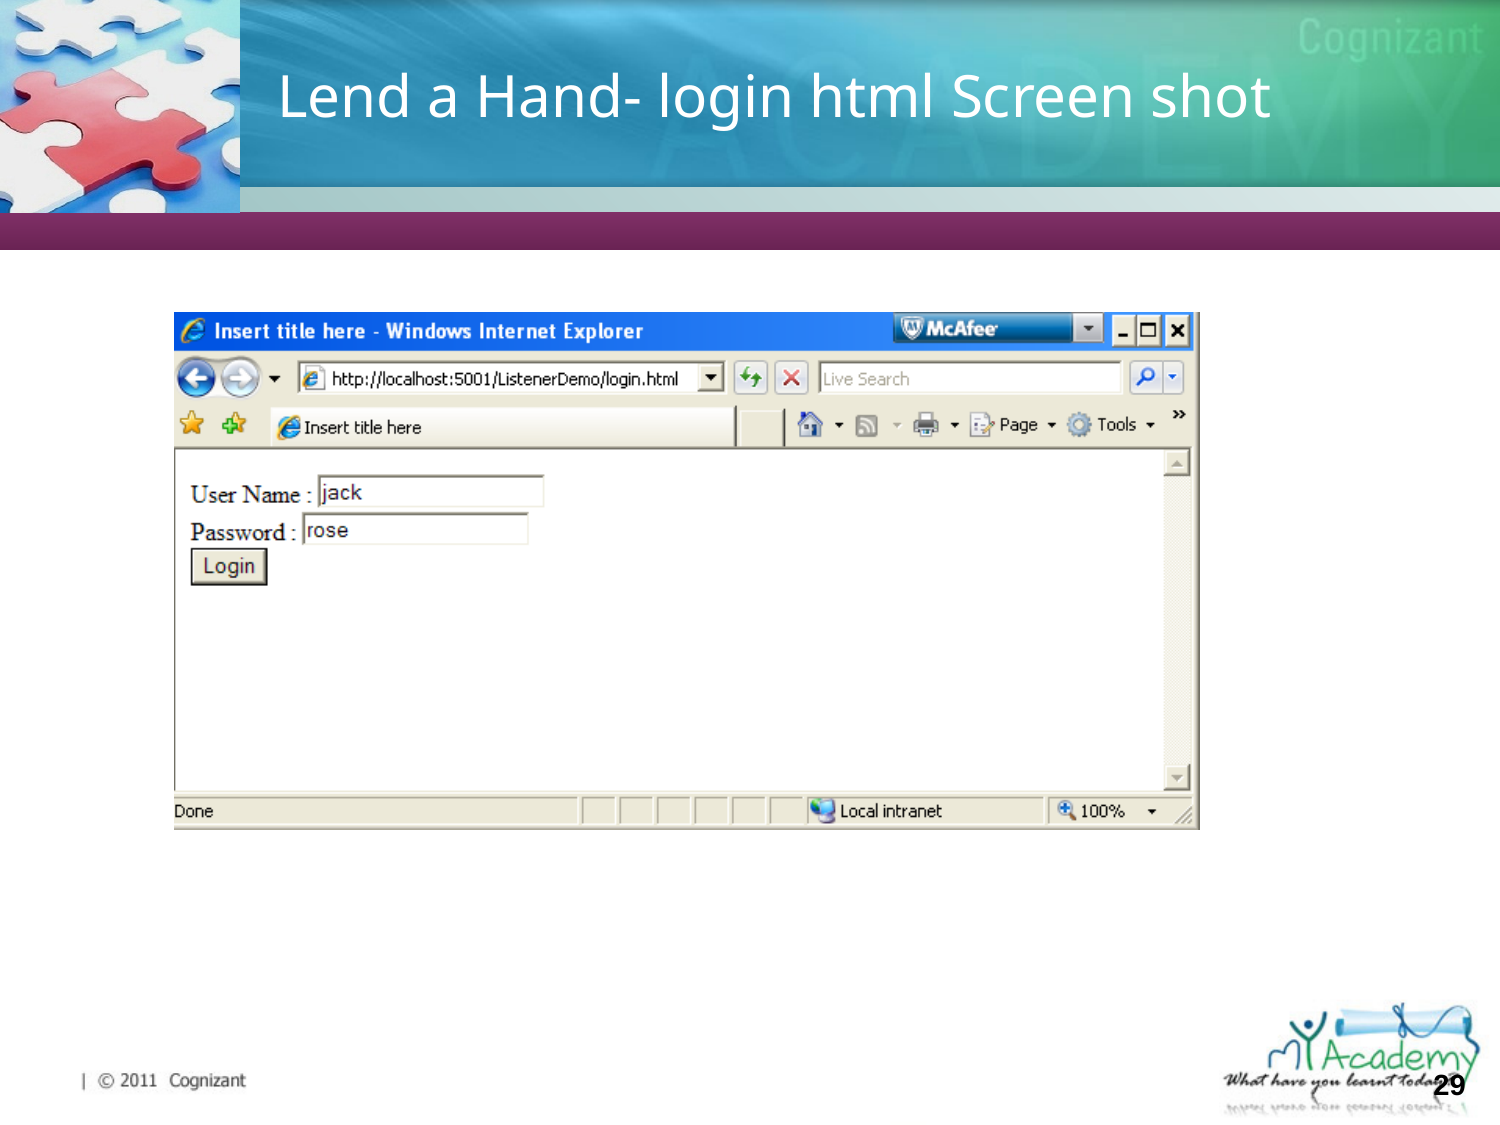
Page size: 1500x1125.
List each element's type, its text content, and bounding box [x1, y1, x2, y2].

title Lend a Hand- login html Screen shot [262, 0, 1500, 188]
picture [0, 250, 1500, 1125]
slide_number 29 [1418, 1059, 1492, 1112]
picture [0, 0, 262, 213]
